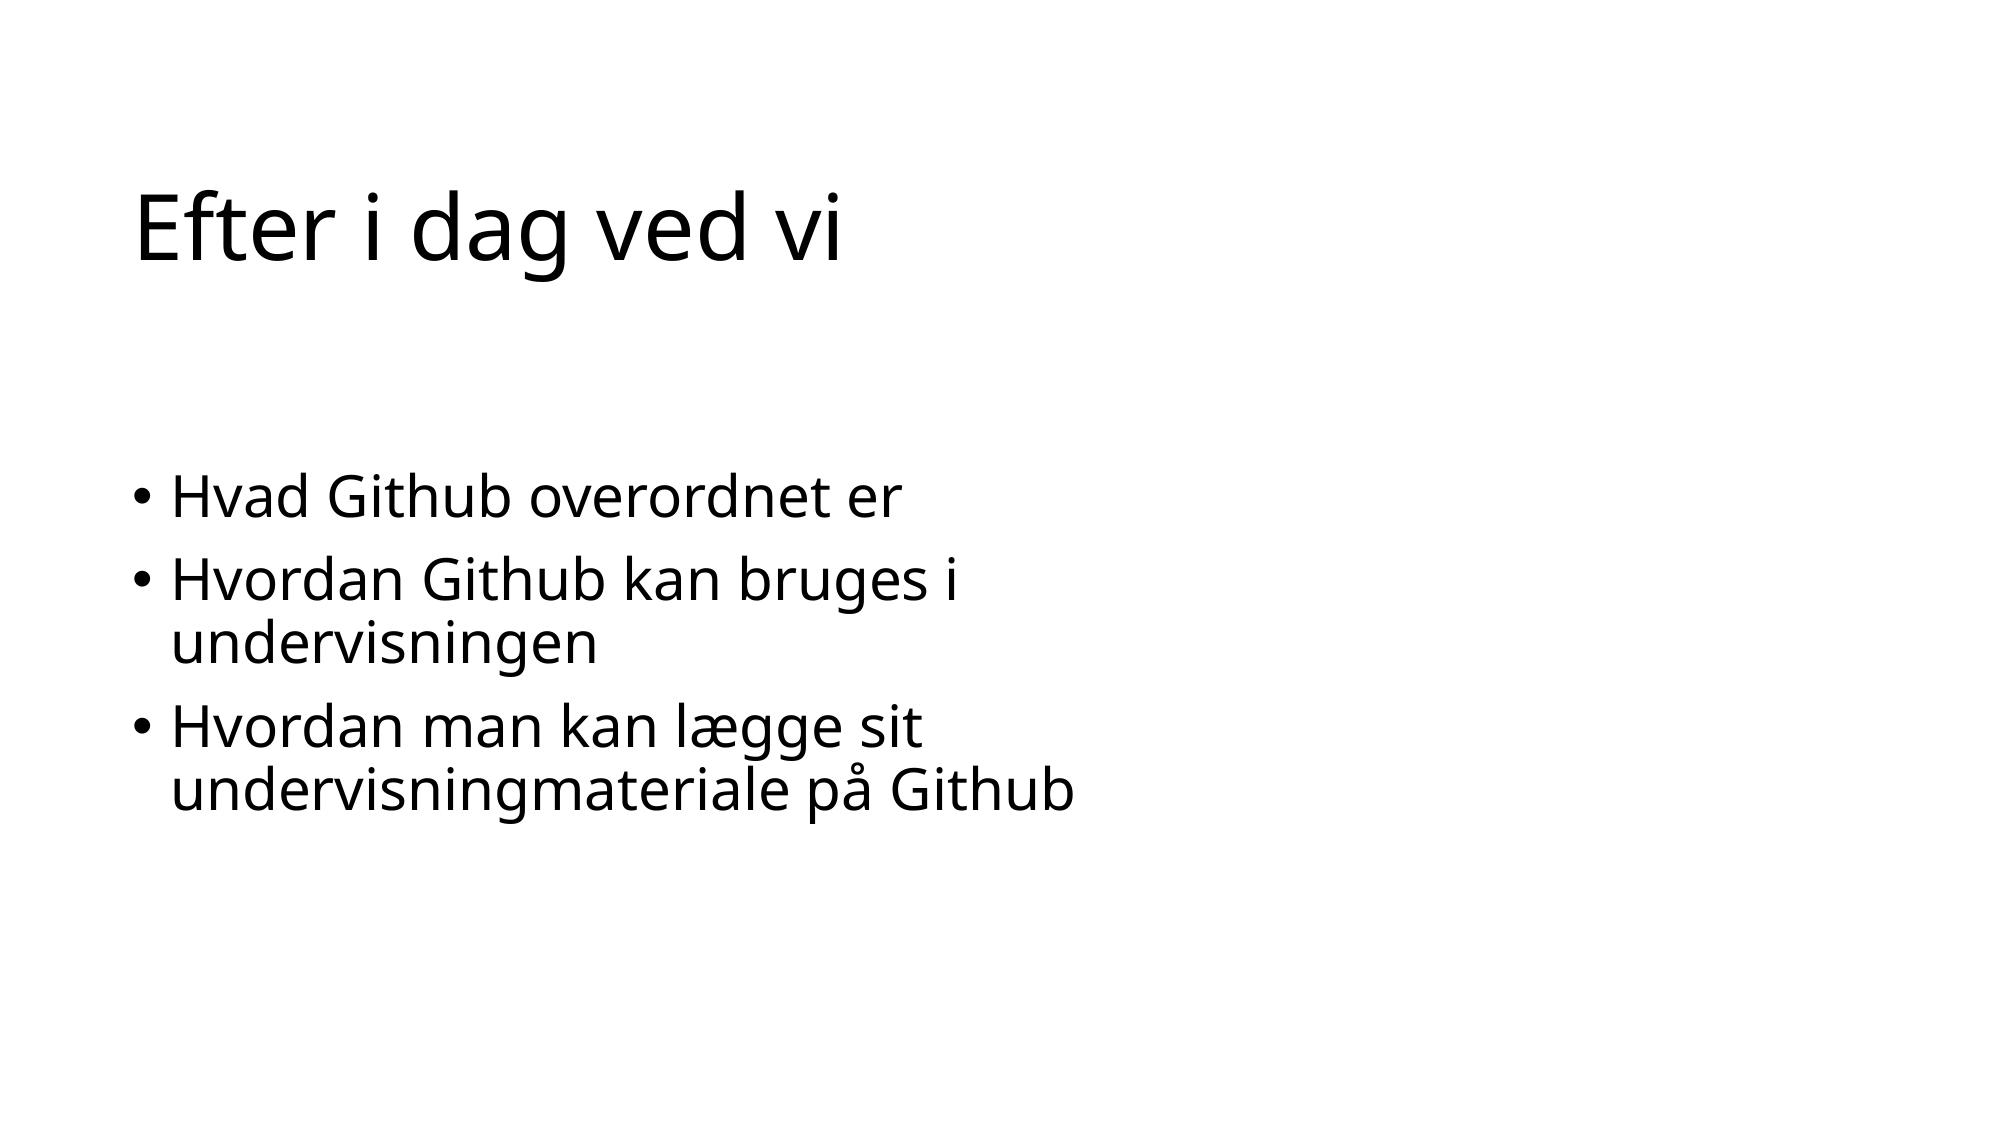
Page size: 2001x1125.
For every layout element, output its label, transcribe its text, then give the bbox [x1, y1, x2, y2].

title Efter i dag ved vi [117, 107, 1241, 355]
list Hvad Github overordnet er Hvordan Github kan bruges i undervisningen Hvordan man kan lægge sit undervisningmateriale på Github [117, 459, 1240, 867]
